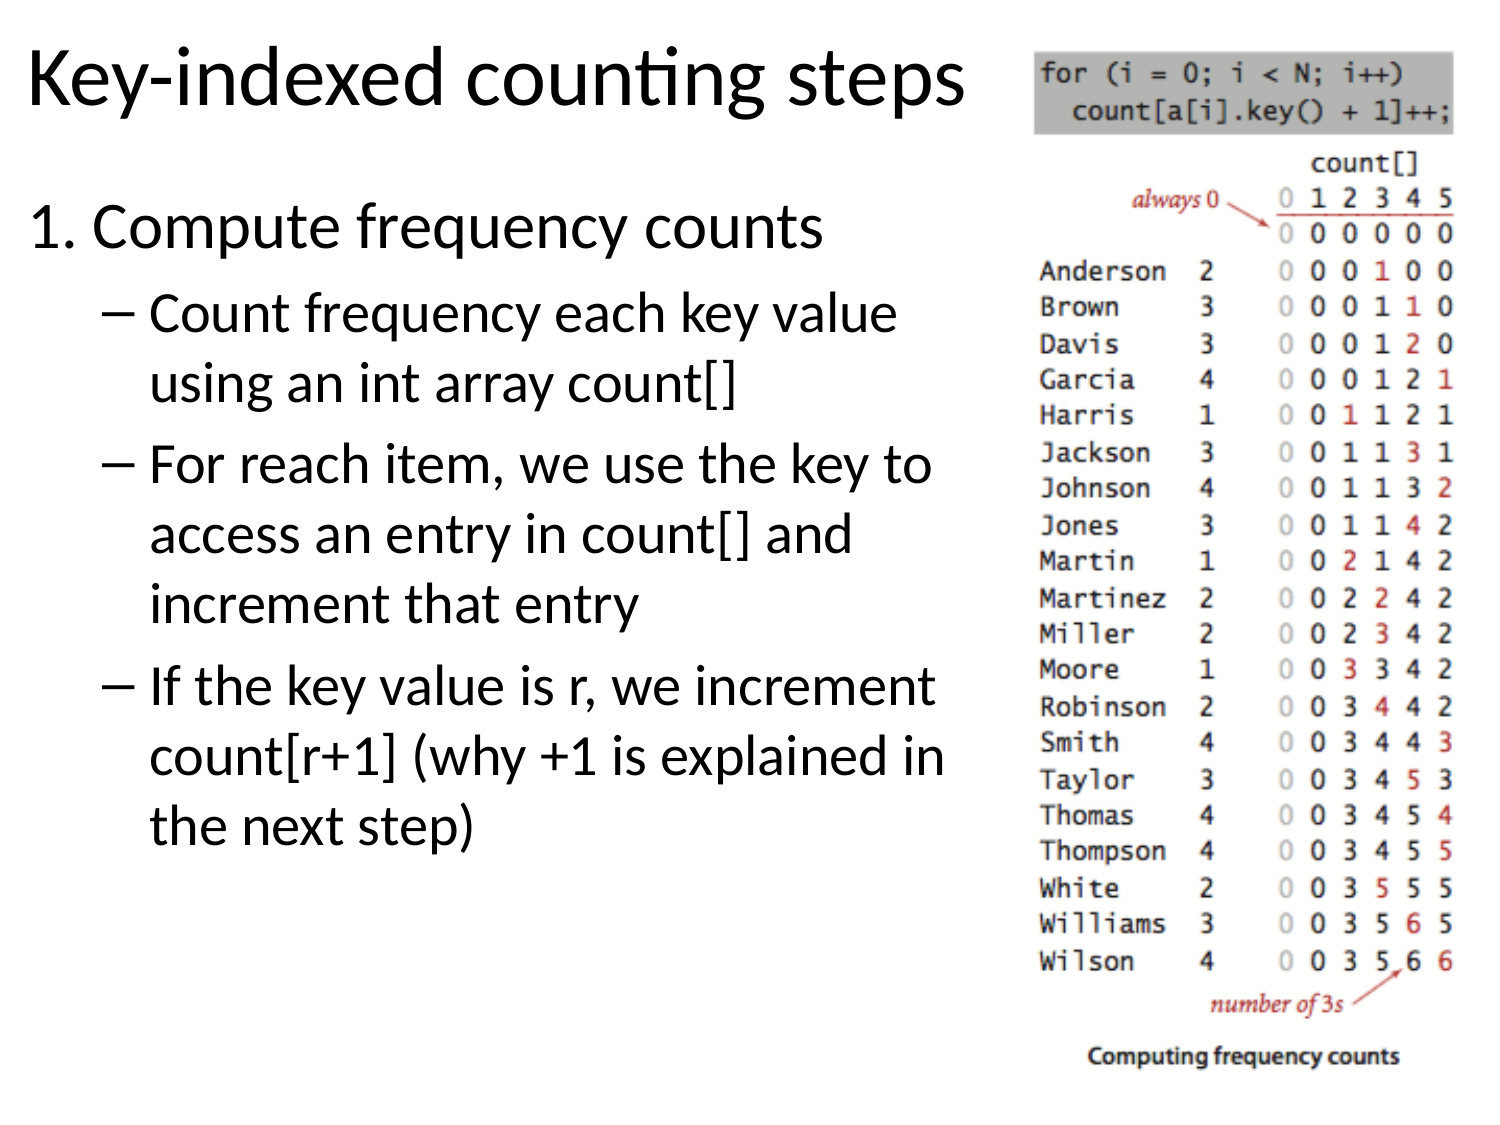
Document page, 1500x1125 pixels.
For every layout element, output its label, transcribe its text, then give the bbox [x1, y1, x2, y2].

title Key-indexed counting steps [12, 12, 1025, 155]
picture [1016, 33, 1476, 1092]
list 1. Compute frequency counts Count frequency each key value using an int array count[] For reach item, we use the key to access an entry in count[] and increment that entry If the key value is r, we increment count[r+1] (why +1 is explained in the next step) [12, 174, 975, 1025]
